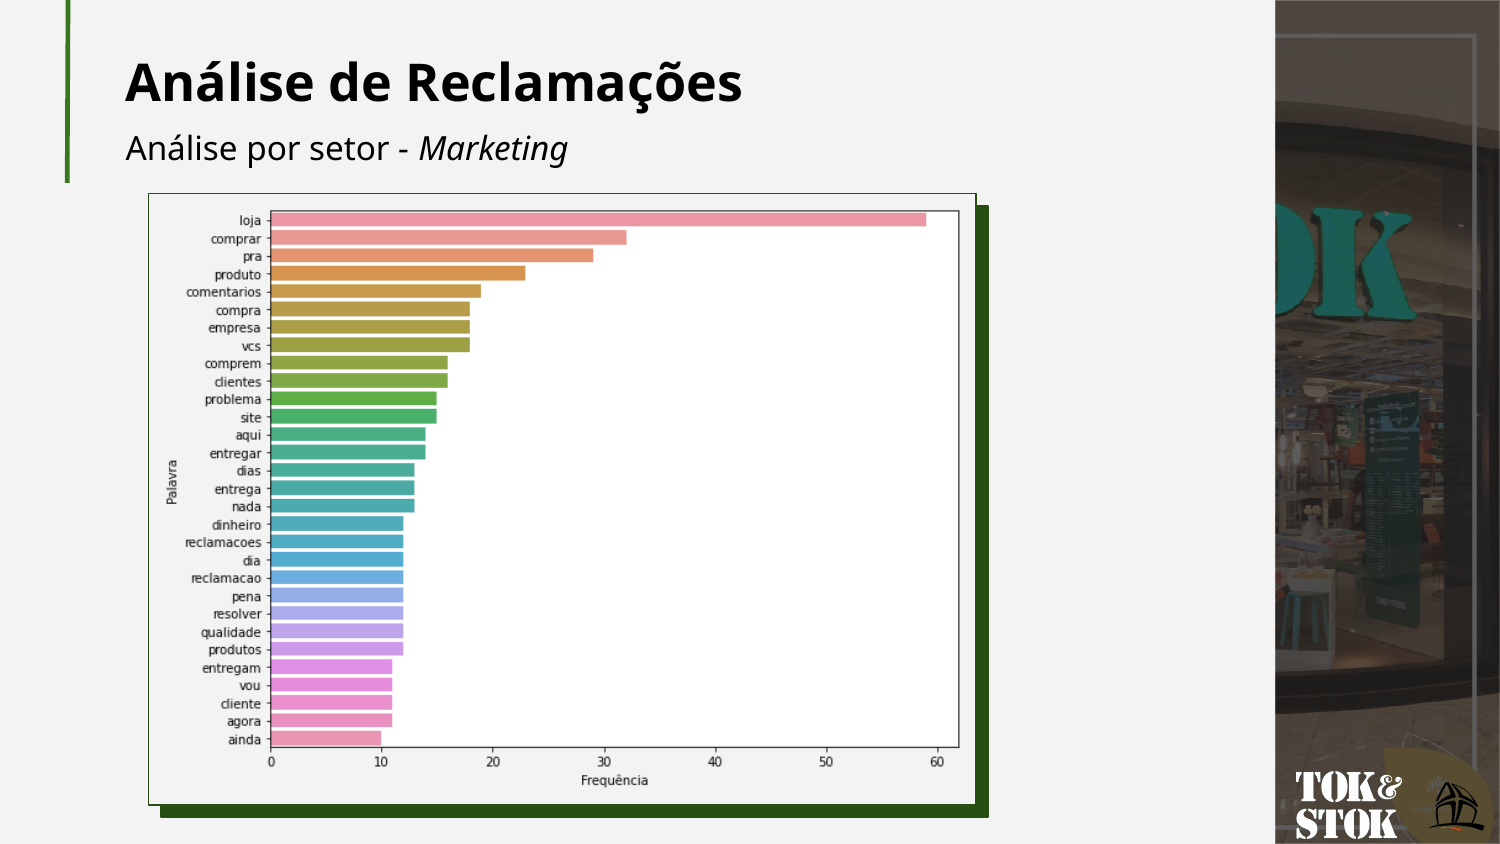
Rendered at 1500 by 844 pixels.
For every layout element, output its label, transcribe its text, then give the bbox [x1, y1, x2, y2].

text_box [148, 193, 976, 805]
text_box Análise por setor - Marketing [110, 112, 822, 182]
text_box Análise de Reclamações [110, 34, 822, 112]
text_box [160, 205, 989, 818]
picture [158, 203, 967, 795]
picture [1275, 0, 1500, 844]
